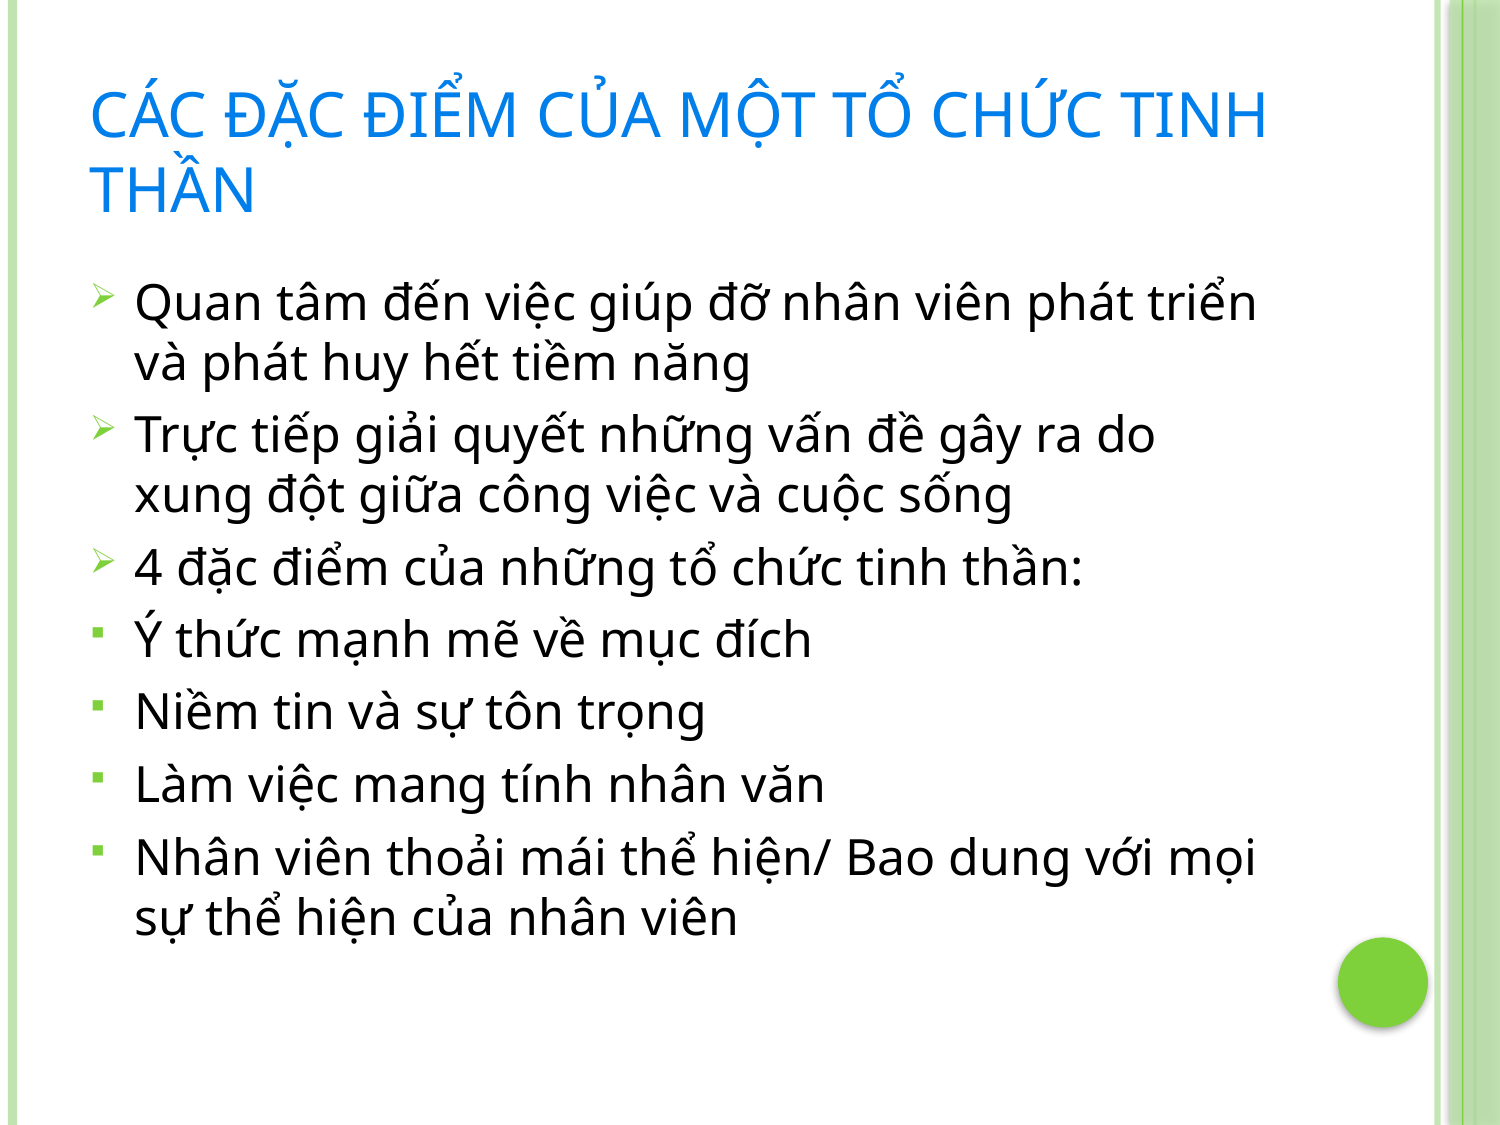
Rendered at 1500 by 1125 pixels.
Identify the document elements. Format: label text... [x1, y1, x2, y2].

list Quan tâm đến việc giúp đỡ nhân viên phát triển và phát huy hết tiềm năng Trực tiếp giải quyết những vấn đề gây ra do xung đột giữa công việc và cuộc sống 4 đặc điểm của những tổ chức tinh thần: Ý thức mạnh mẽ về mục đích Niềm tin và sự tôn trọng Làm việc mang tính nhân văn Nhân viên thoải mái thể hiện/ Bao dung với mọi sự thể hiện của nhân viên [75, 262, 1300, 1062]
title Các đặc điểm của một tổ chức tinh thần [75, 45, 1300, 233]
